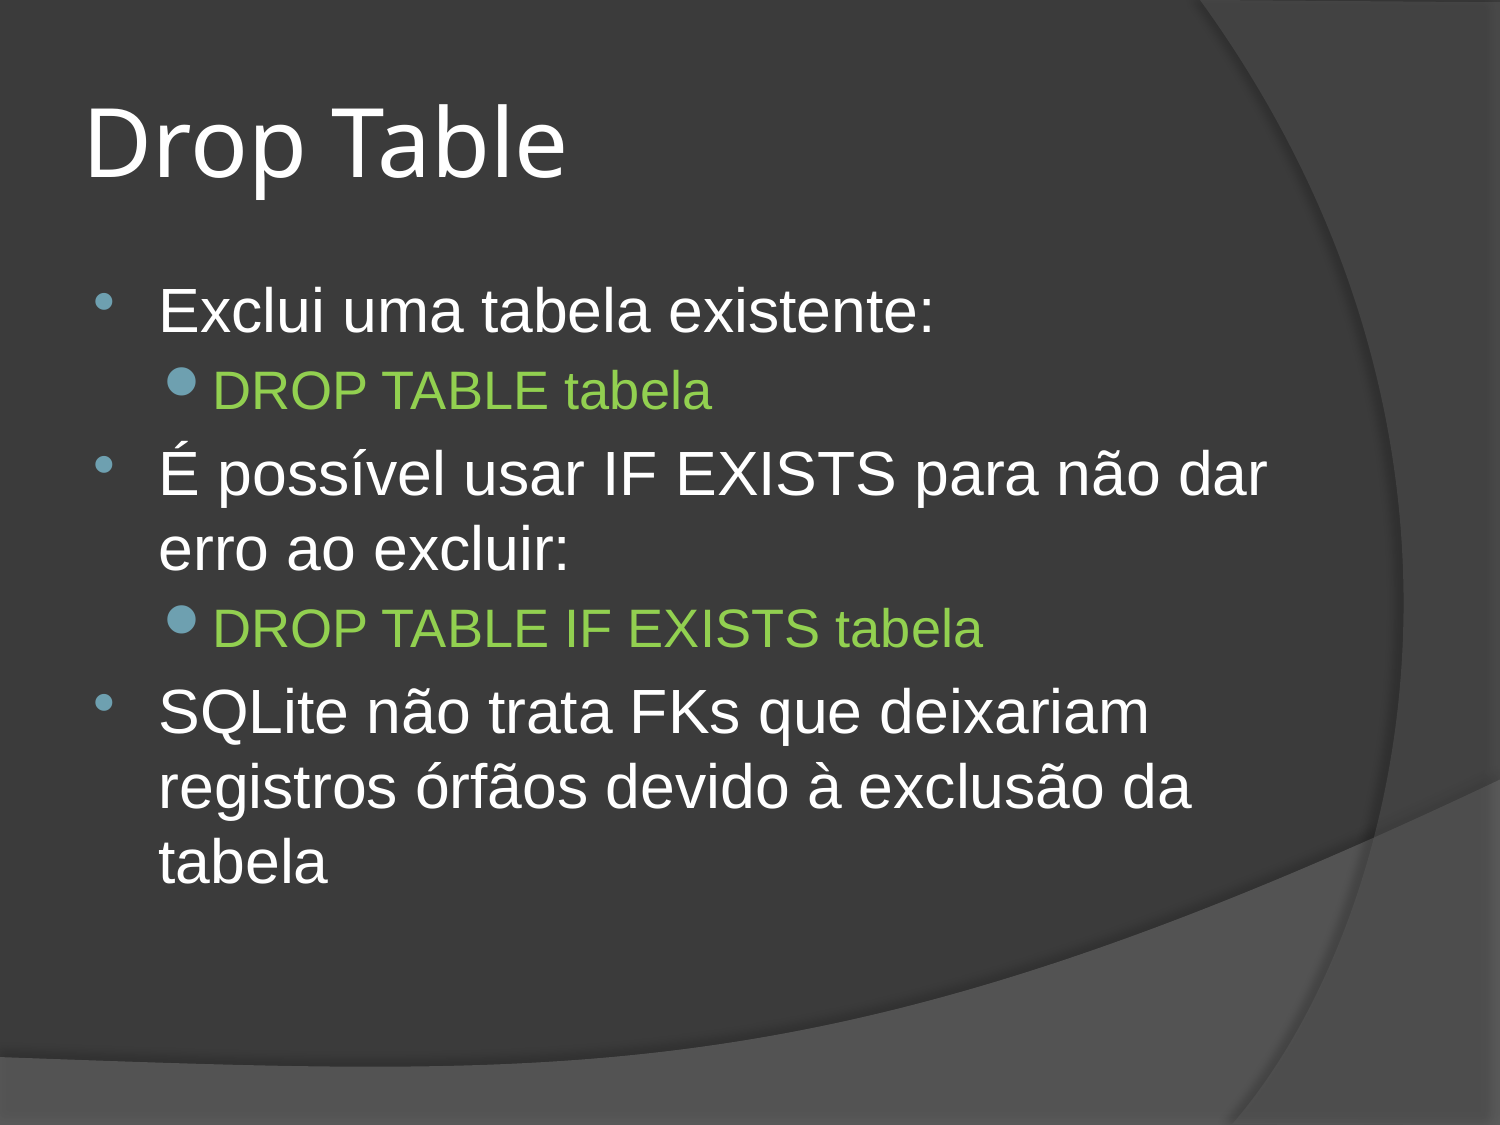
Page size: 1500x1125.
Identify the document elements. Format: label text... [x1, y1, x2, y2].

title Drop Table [75, 45, 1300, 233]
list Exclui uma tabela existente: DROP TABLE tabela É possível usar IF EXISTS para não dar erro ao excluir: DROP TABLE IF EXISTS tabela SQLite não trata FKs que deixariam registros órfãos devido à exclusão da tabela [75, 262, 1300, 1005]
